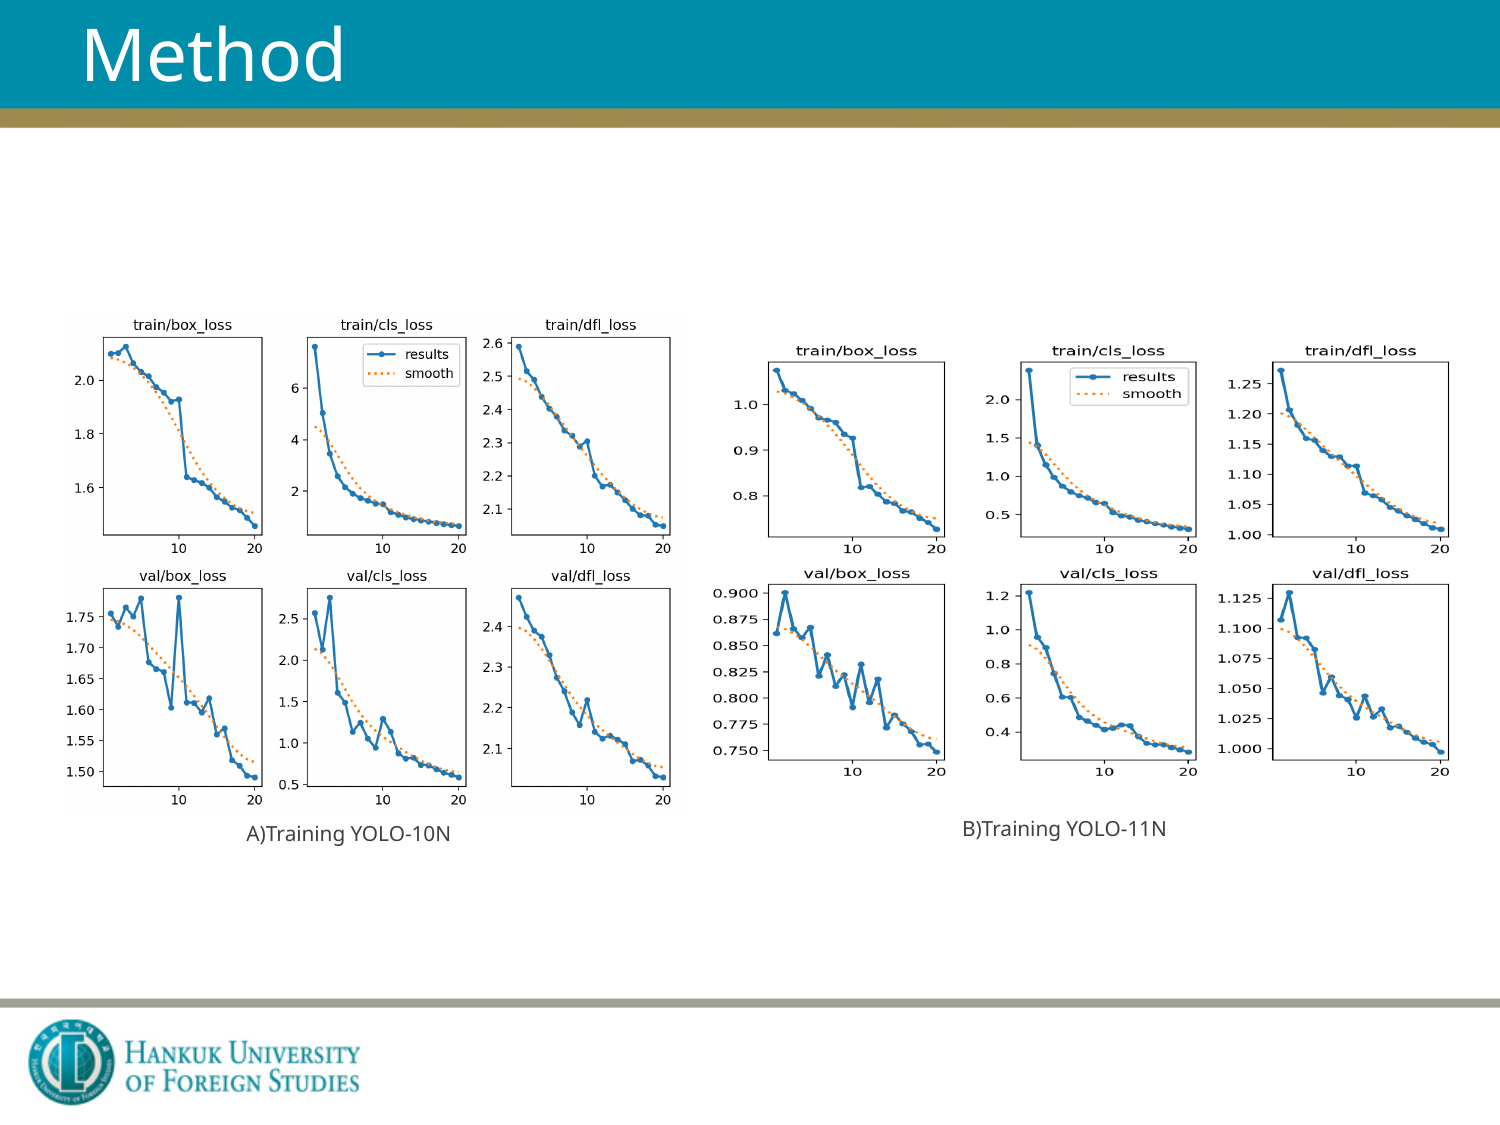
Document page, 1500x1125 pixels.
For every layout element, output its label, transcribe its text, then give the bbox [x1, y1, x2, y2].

title Method [64, 0, 1488, 114]
text_box A)Training YOLO-10N [231, 822, 516, 853]
text_box B)Training YOLO-11N [947, 807, 1231, 848]
picture [0, 0, 1500, 1125]
